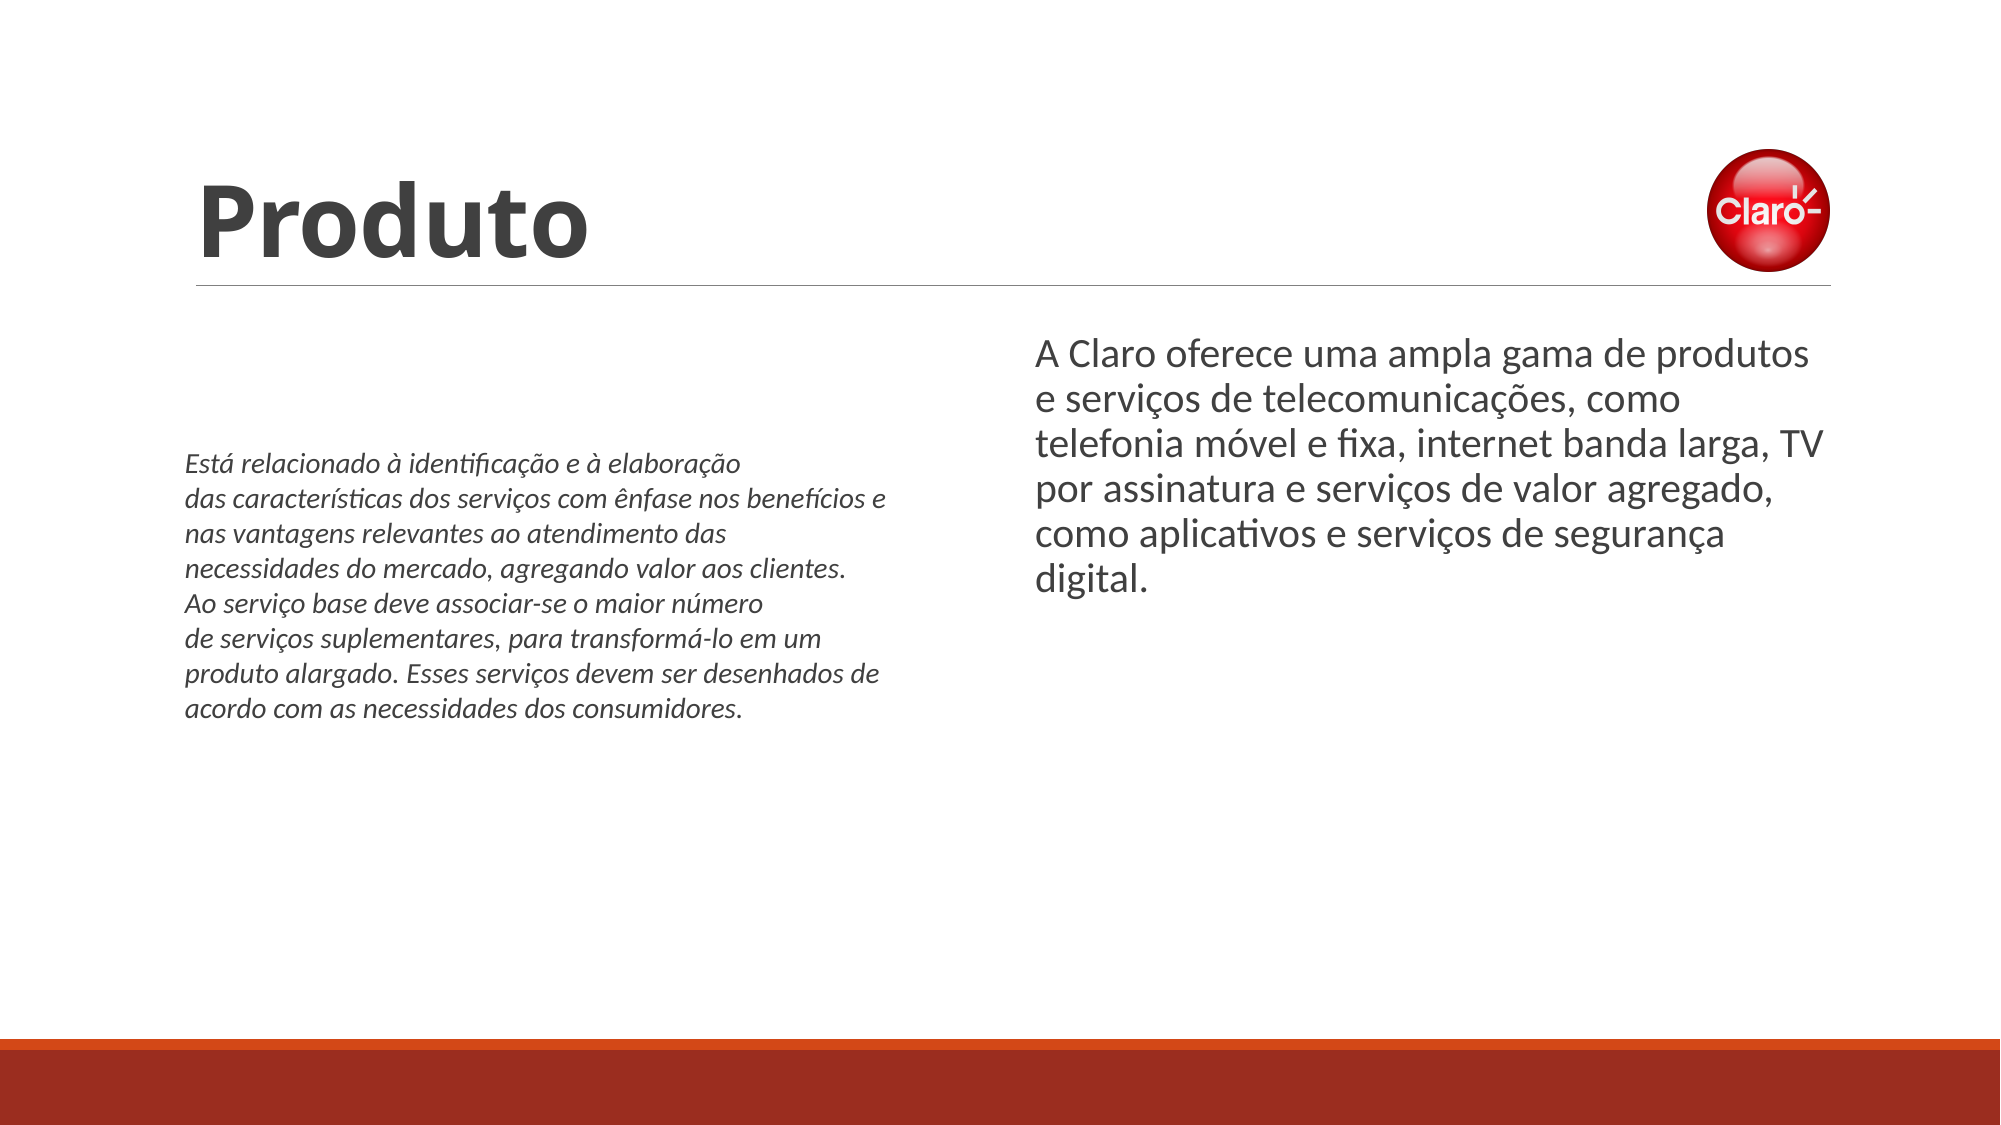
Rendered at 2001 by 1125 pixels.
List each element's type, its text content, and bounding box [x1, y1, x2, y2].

list A Claro oferece uma ampla gama de produtos e serviços de telecomunicações, como telefonia móvel e fixa, internet banda larga, TV por assinatura e serviços de valor agregado, como aplicativos e serviços de segurança digital. [1020, 323, 1830, 984]
title Produto [180, 47, 1830, 285]
text_box Está relacionado à identificação e à elaboração das características dos serviços com ênfase nos benefícios e nas vantagens relevantes ao atendimento das necessidades do mercado, agregando valor aos clientes.​ Ao serviço base deve associar-se o maior número de serviços suplementares, para transformá-lo em um produto alargado. Esses serviços devem ser desenhados de acordo com as necessidades dos consumidores.​ ​ [170, 437, 902, 767]
